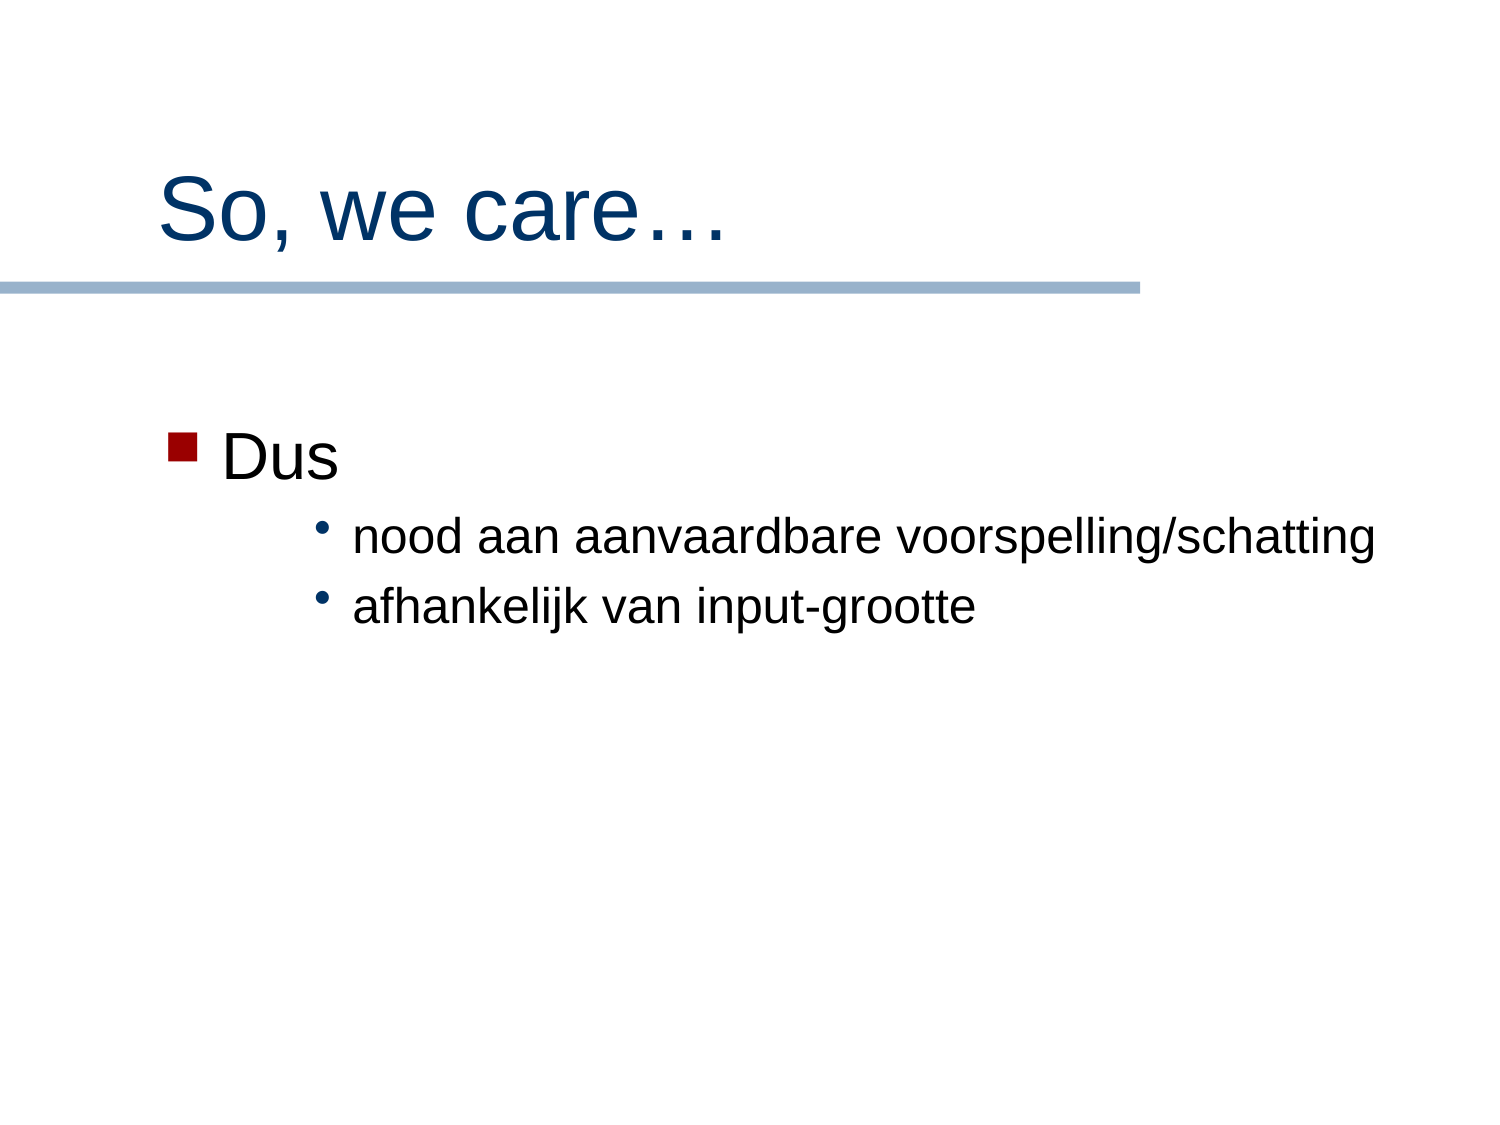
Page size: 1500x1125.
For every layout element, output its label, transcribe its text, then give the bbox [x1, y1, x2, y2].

title So, we care… [142, 87, 1482, 267]
list Dus nood aan aanvaardbare voorspelling/schatting afhankelijk van input-grootte [149, 312, 1481, 1000]
